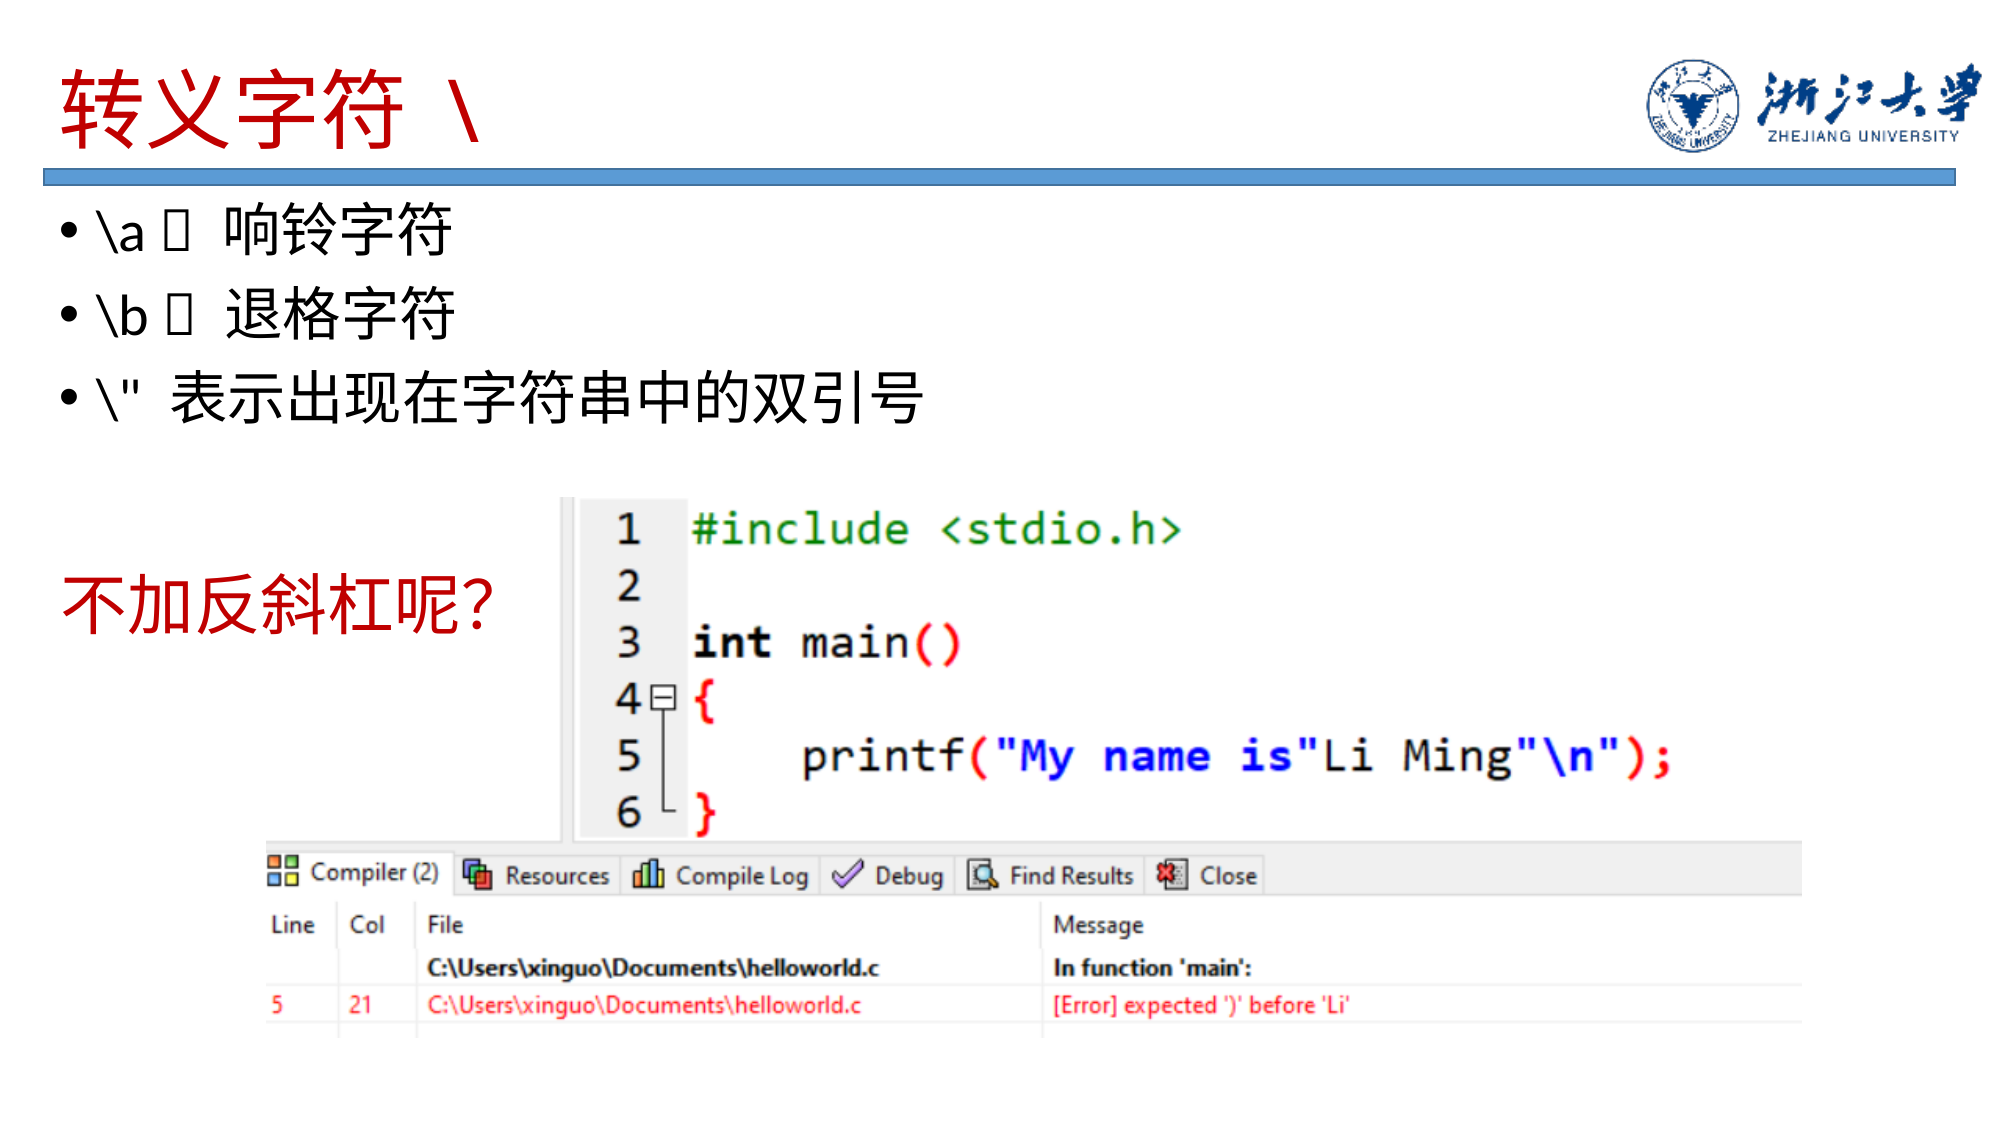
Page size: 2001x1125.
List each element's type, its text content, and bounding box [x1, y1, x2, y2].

picture [1498, 0, 2001, 203]
picture [266, 497, 1802, 1038]
title 转义字符 \ [43, 59, 1955, 170]
list \a  响铃字符 \b  退格字符 \" 表示出现在字符串中的双引号 [43, 193, 1955, 1014]
text_box 不加反斜杠呢？ [46, 555, 266, 651]
